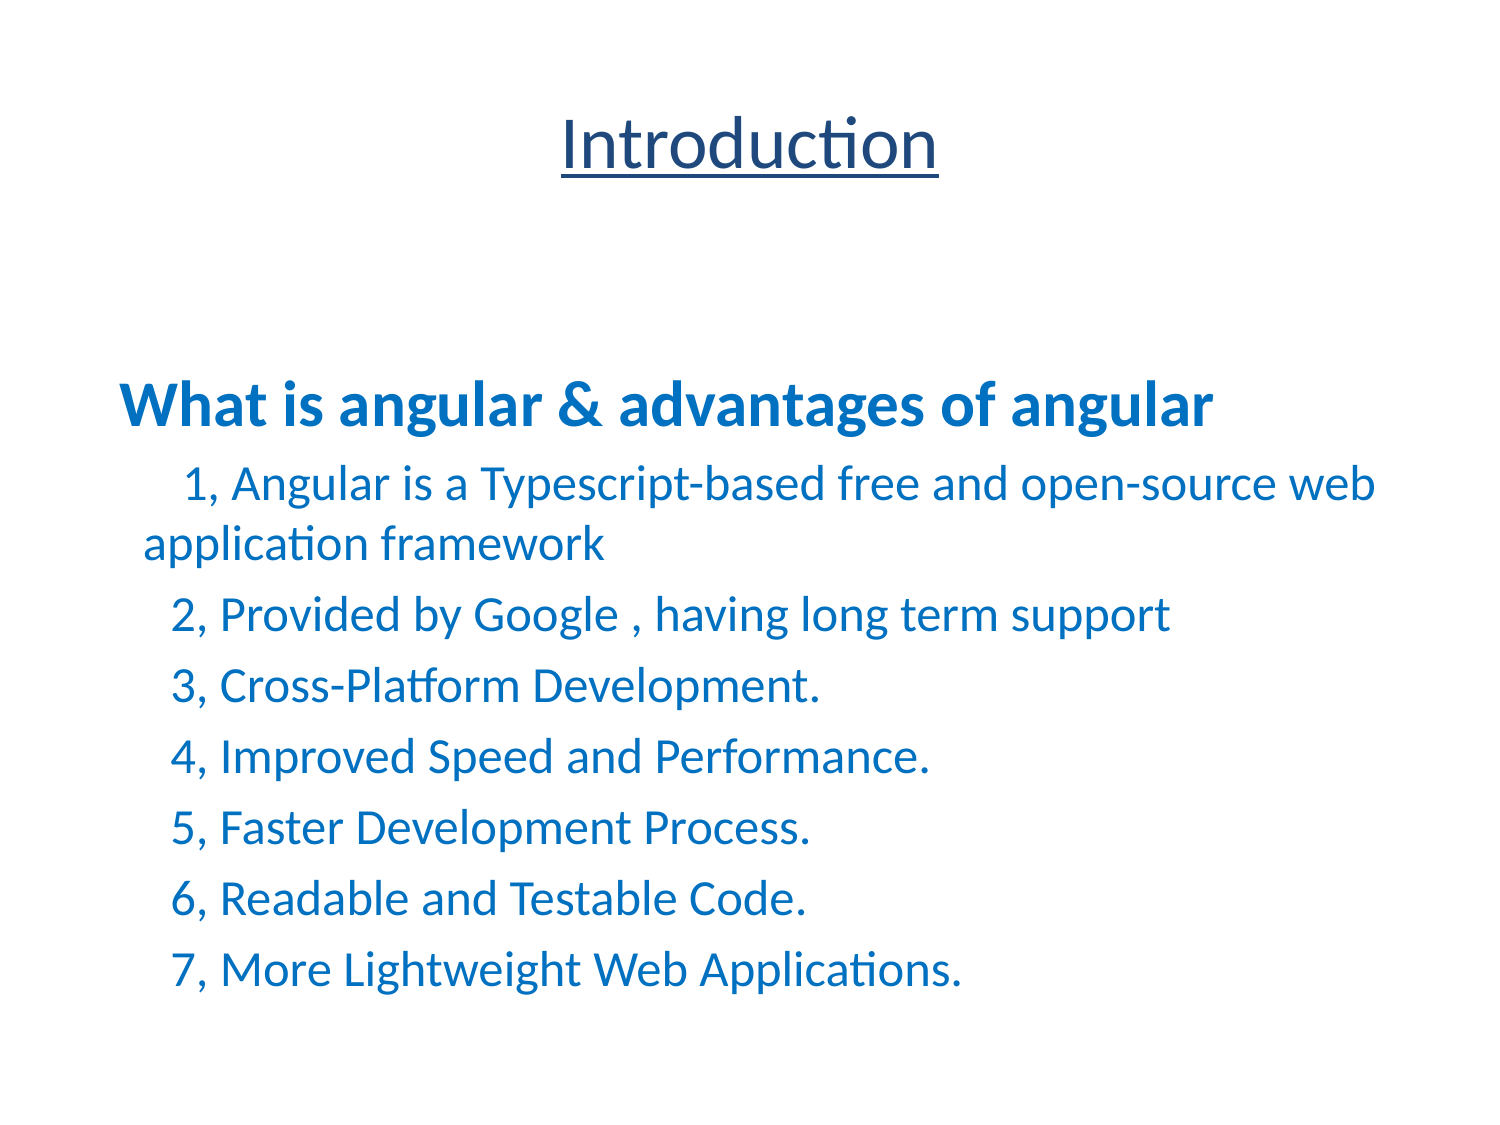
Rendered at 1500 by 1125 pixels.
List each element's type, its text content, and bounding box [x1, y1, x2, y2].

title Introduction [75, 45, 1425, 233]
list What is angular & advantages of angular 1, Angular is a Typescript-based free and open-source web application framework 2, Provided by Google , having long term support 3, Cross-Platform Development. 4, Improved Speed and Performance. 5, Faster Development Process. 6, Readable and Testable Code. 7, More Lightweight Web Applications. [75, 262, 1425, 1005]
